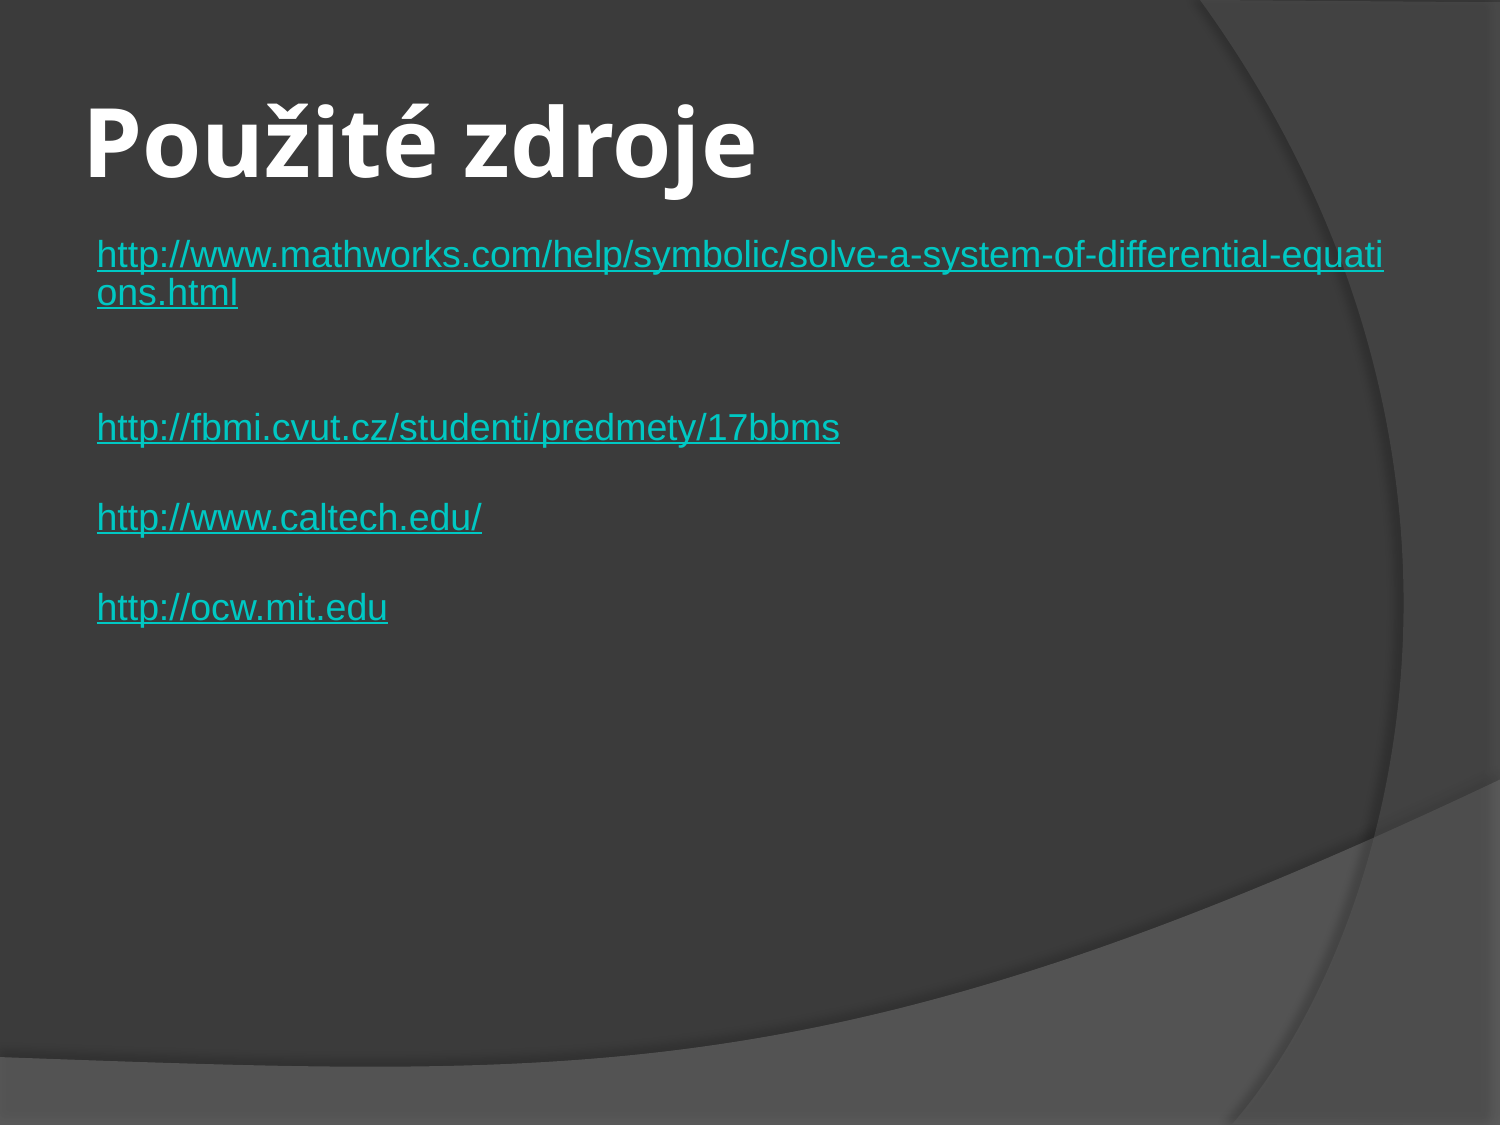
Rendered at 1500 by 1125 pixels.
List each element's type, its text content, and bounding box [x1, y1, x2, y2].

text_box http://www.mathworks.com/help/symbolic/solve-a-system-of-differential-equations.html http://fbmi.cvut.cz/studenti/predmety/17bbms http://www.caltech.edu/ http://ocw.mit.edu [81, 222, 1418, 598]
title Použité zdroje [75, 45, 1300, 233]
